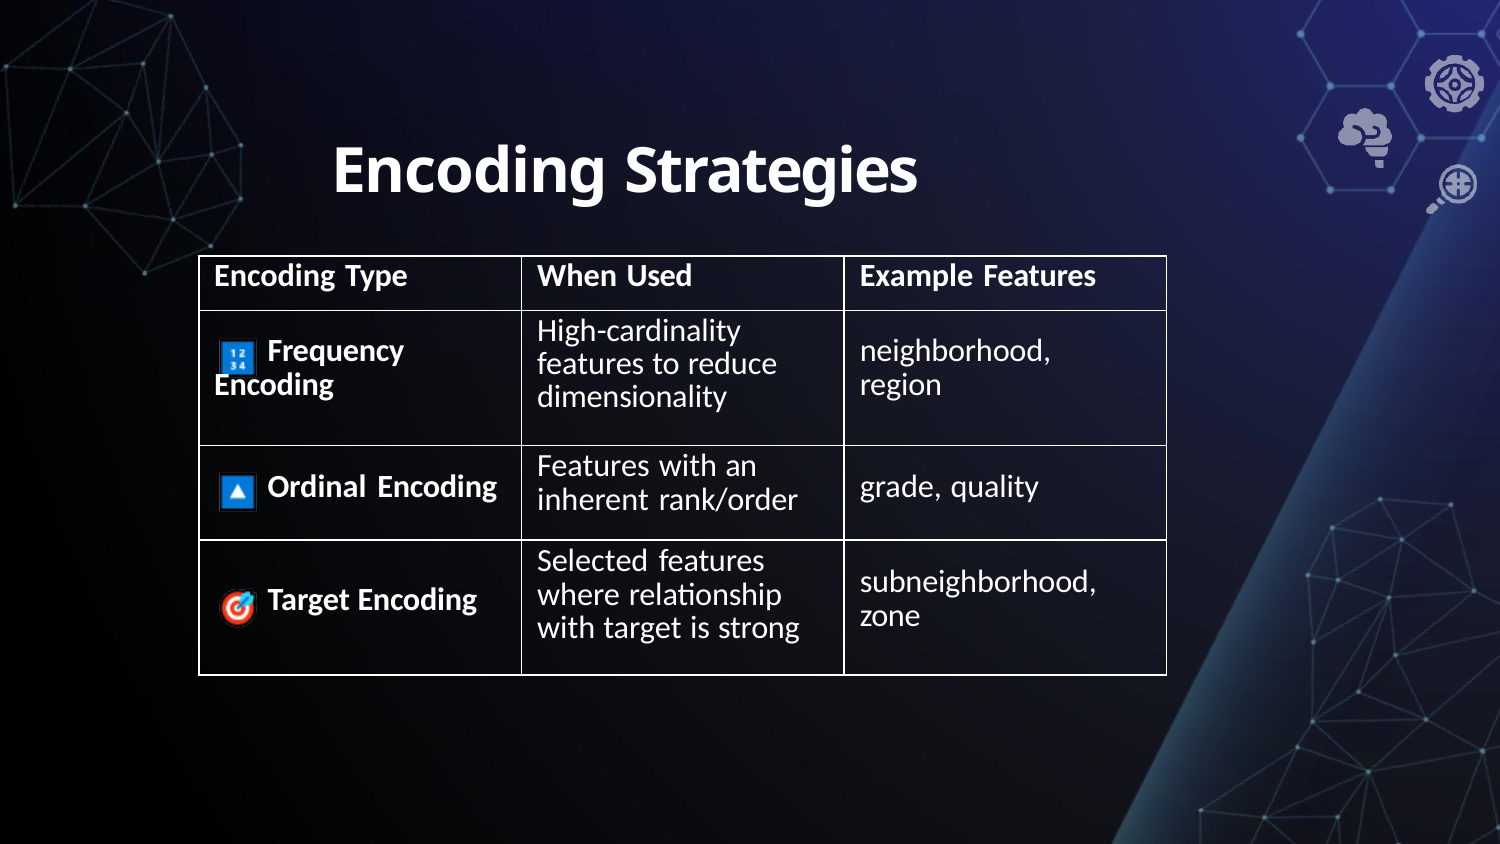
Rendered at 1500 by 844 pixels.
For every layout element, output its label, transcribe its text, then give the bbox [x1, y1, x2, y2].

table_header Encoding Type [200, 257, 521, 310]
title Encoding Strategies [302, 65, 1198, 271]
table_header Example Features [845, 257, 1166, 310]
table_cell neighborhood, region [845, 311, 1166, 445]
table_cell High-cardinality features to reduce dimensionality [522, 311, 843, 445]
table_cell Selected features where relationship with target is strong [522, 541, 843, 674]
table_cell subneighborhood, zone [845, 541, 1166, 674]
picture [0, 0, 1500, 844]
table_header When Used [522, 257, 843, 310]
table_cell Ordinal Encoding [200, 446, 521, 539]
table_cell Features with an inherent rank/order [522, 446, 843, 539]
table_cell grade, quality [845, 446, 1166, 539]
table_cell Frequency Encoding [200, 311, 521, 445]
table_cell Target Encoding [200, 541, 521, 674]
